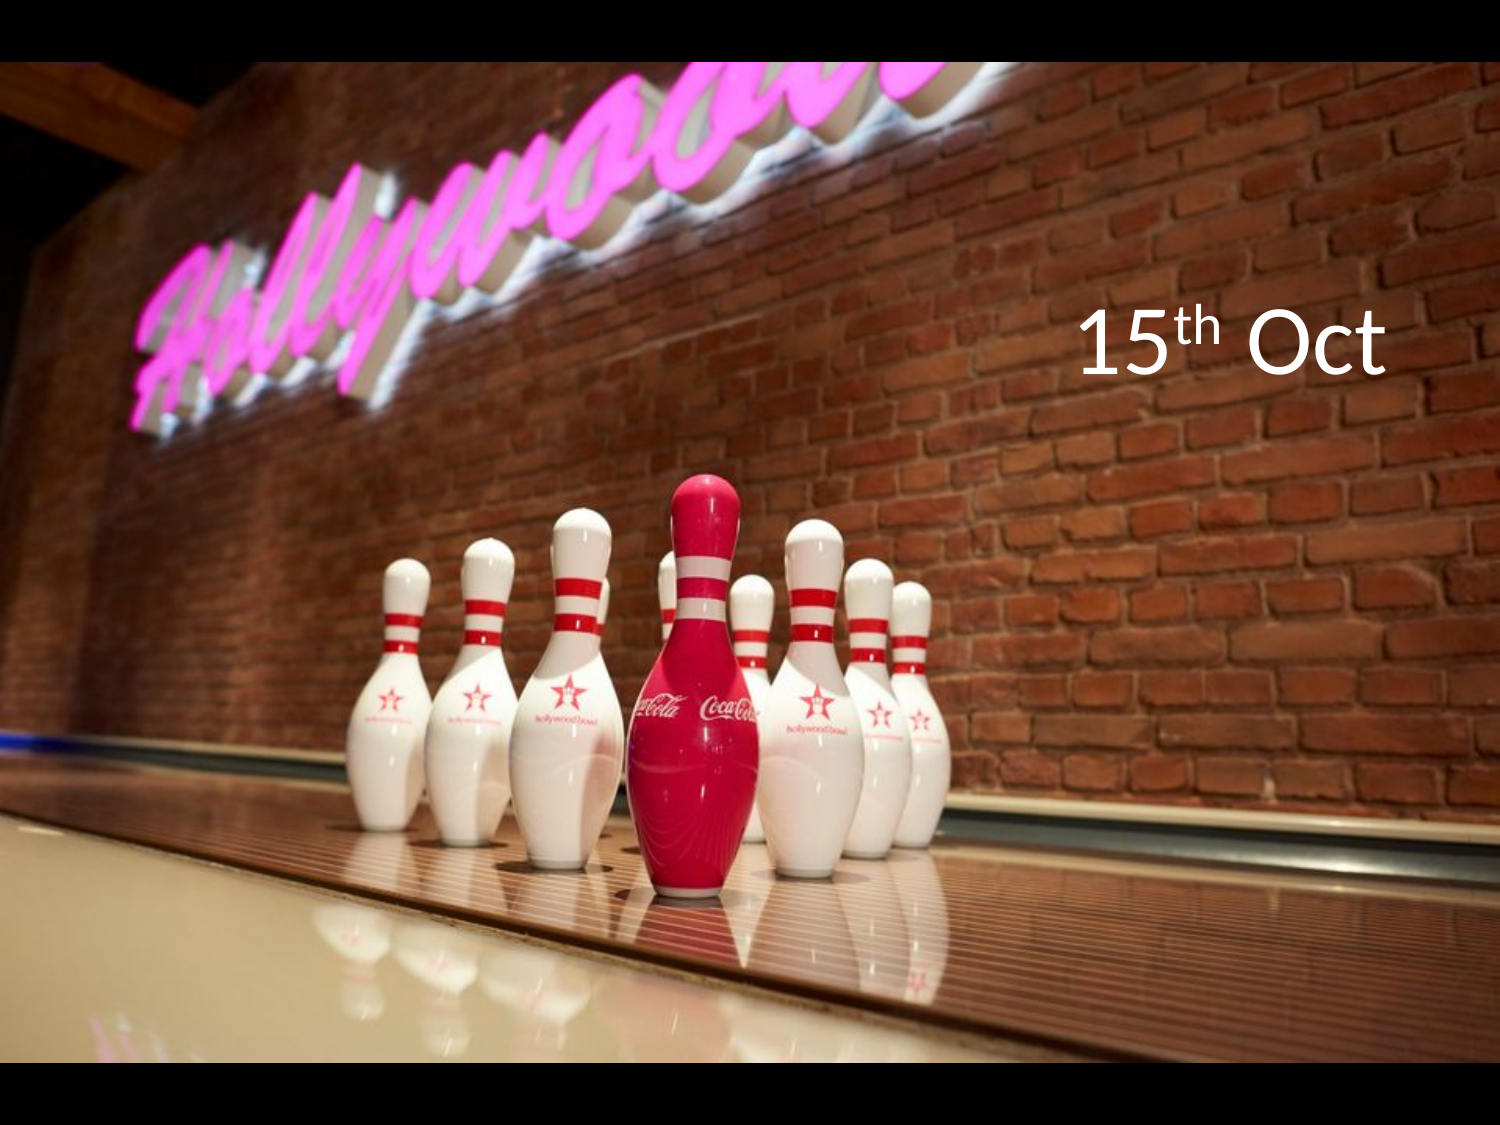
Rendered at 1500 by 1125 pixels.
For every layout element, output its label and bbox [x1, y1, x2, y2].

picture [0, 62, 1500, 1063]
